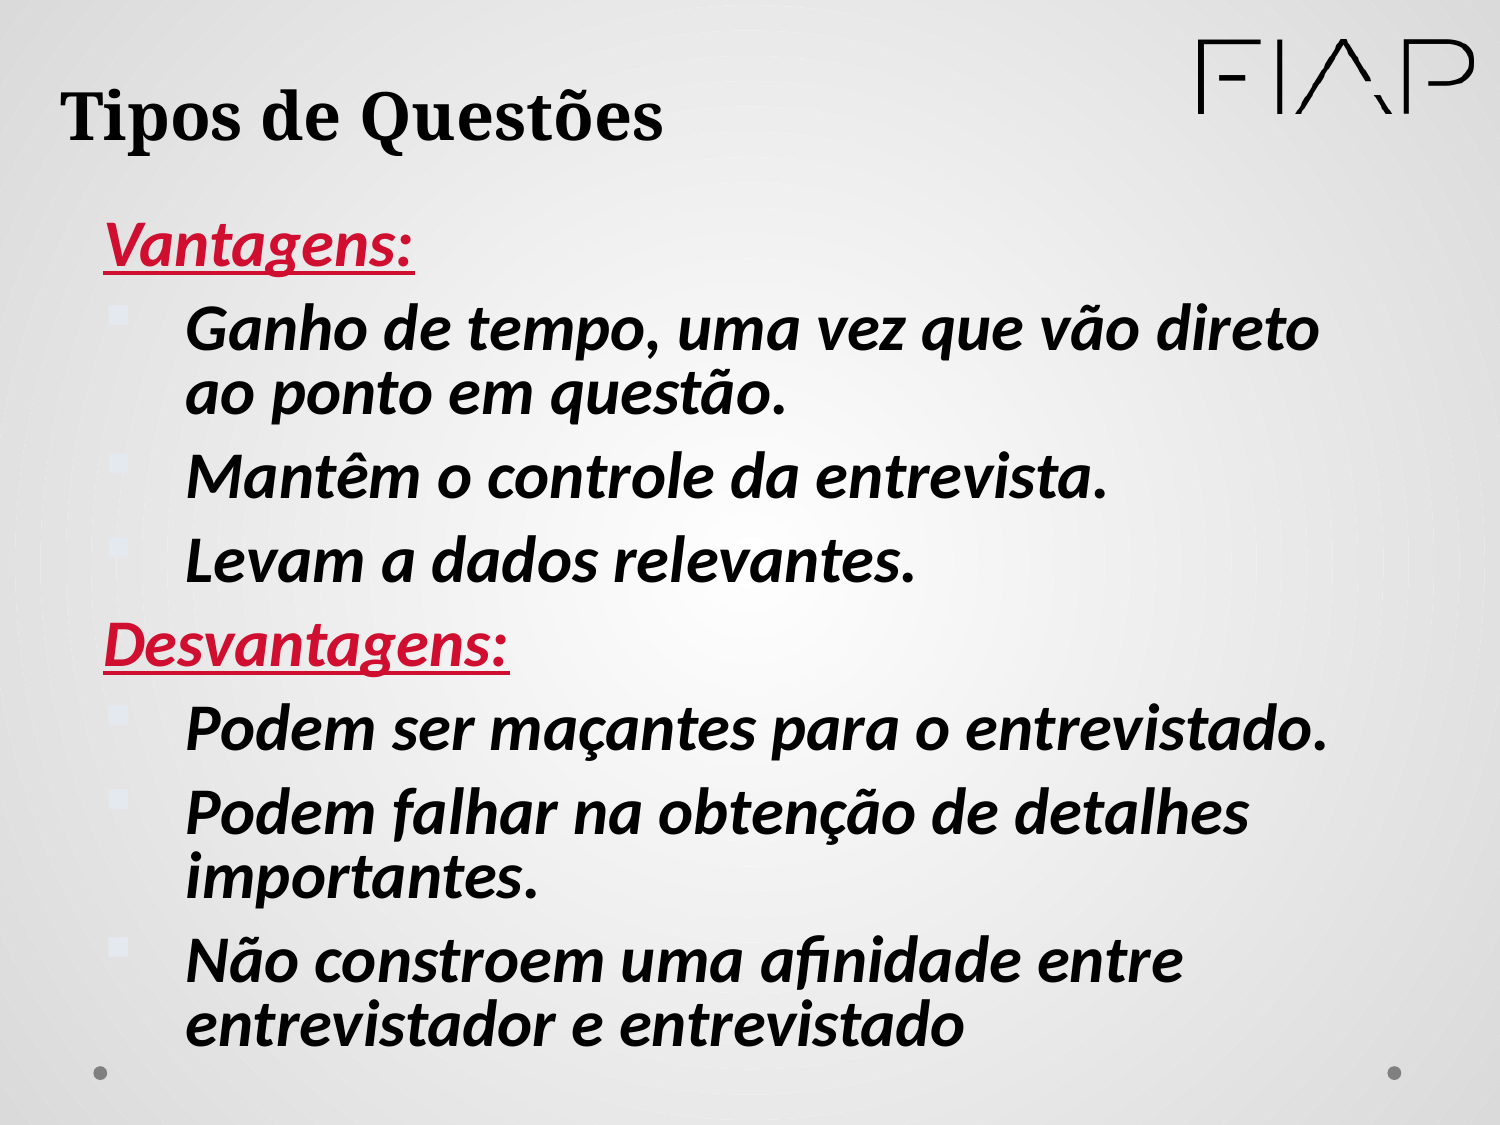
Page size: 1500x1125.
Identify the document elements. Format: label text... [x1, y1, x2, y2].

picture [1198, 30, 1475, 123]
text_box Vantagens: Ganho de tempo, uma vez que vão direto ao ponto em questão. Mantêm o controle da entrevista. Levam a dados relevantes. Desvantagens: Podem ser maçantes para o entrevistado. Podem falhar na obtenção de detalhes importantes. Não constroem uma afinidade entre entrevistador e entrevistado [88, 208, 1388, 335]
text_box Tipos de Questões [45, 66, 681, 161]
